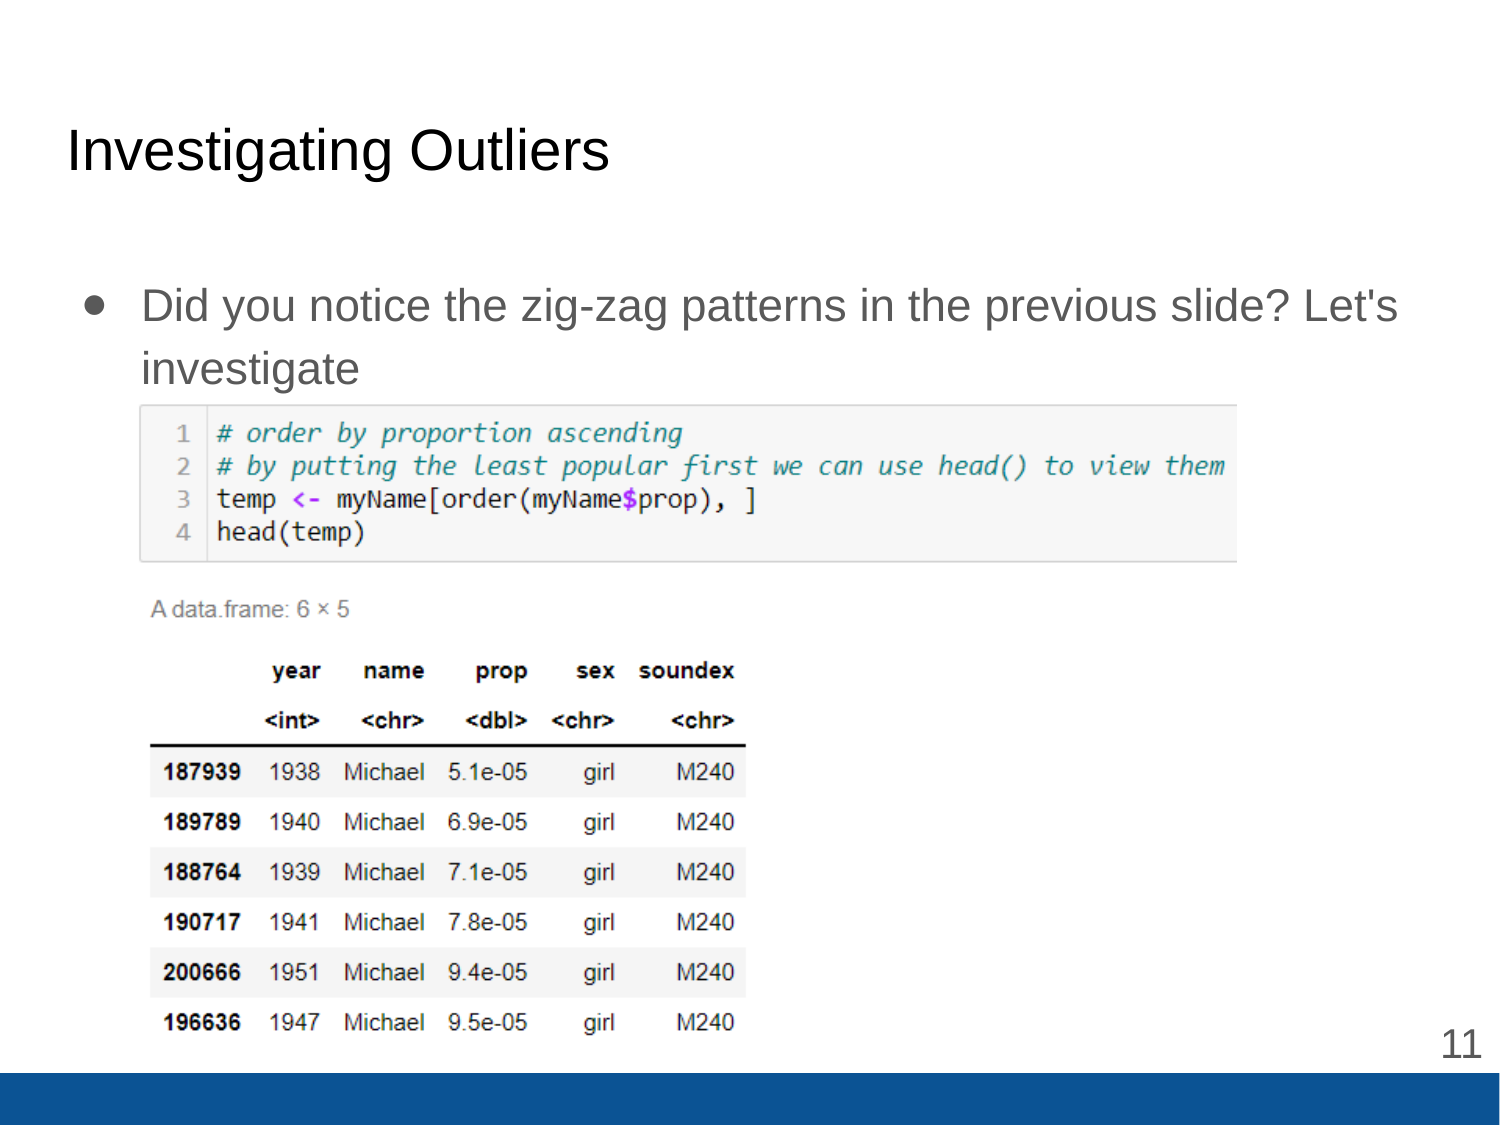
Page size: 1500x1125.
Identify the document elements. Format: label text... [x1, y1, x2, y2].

list Did you notice the zig-zag patterns in the previous slide? Let's investigate [51, 252, 1449, 1000]
slide_number ‹#› [1402, 999, 1499, 1086]
picture [127, 400, 1237, 1052]
title Investigating Outliers [51, 97, 1449, 223]
